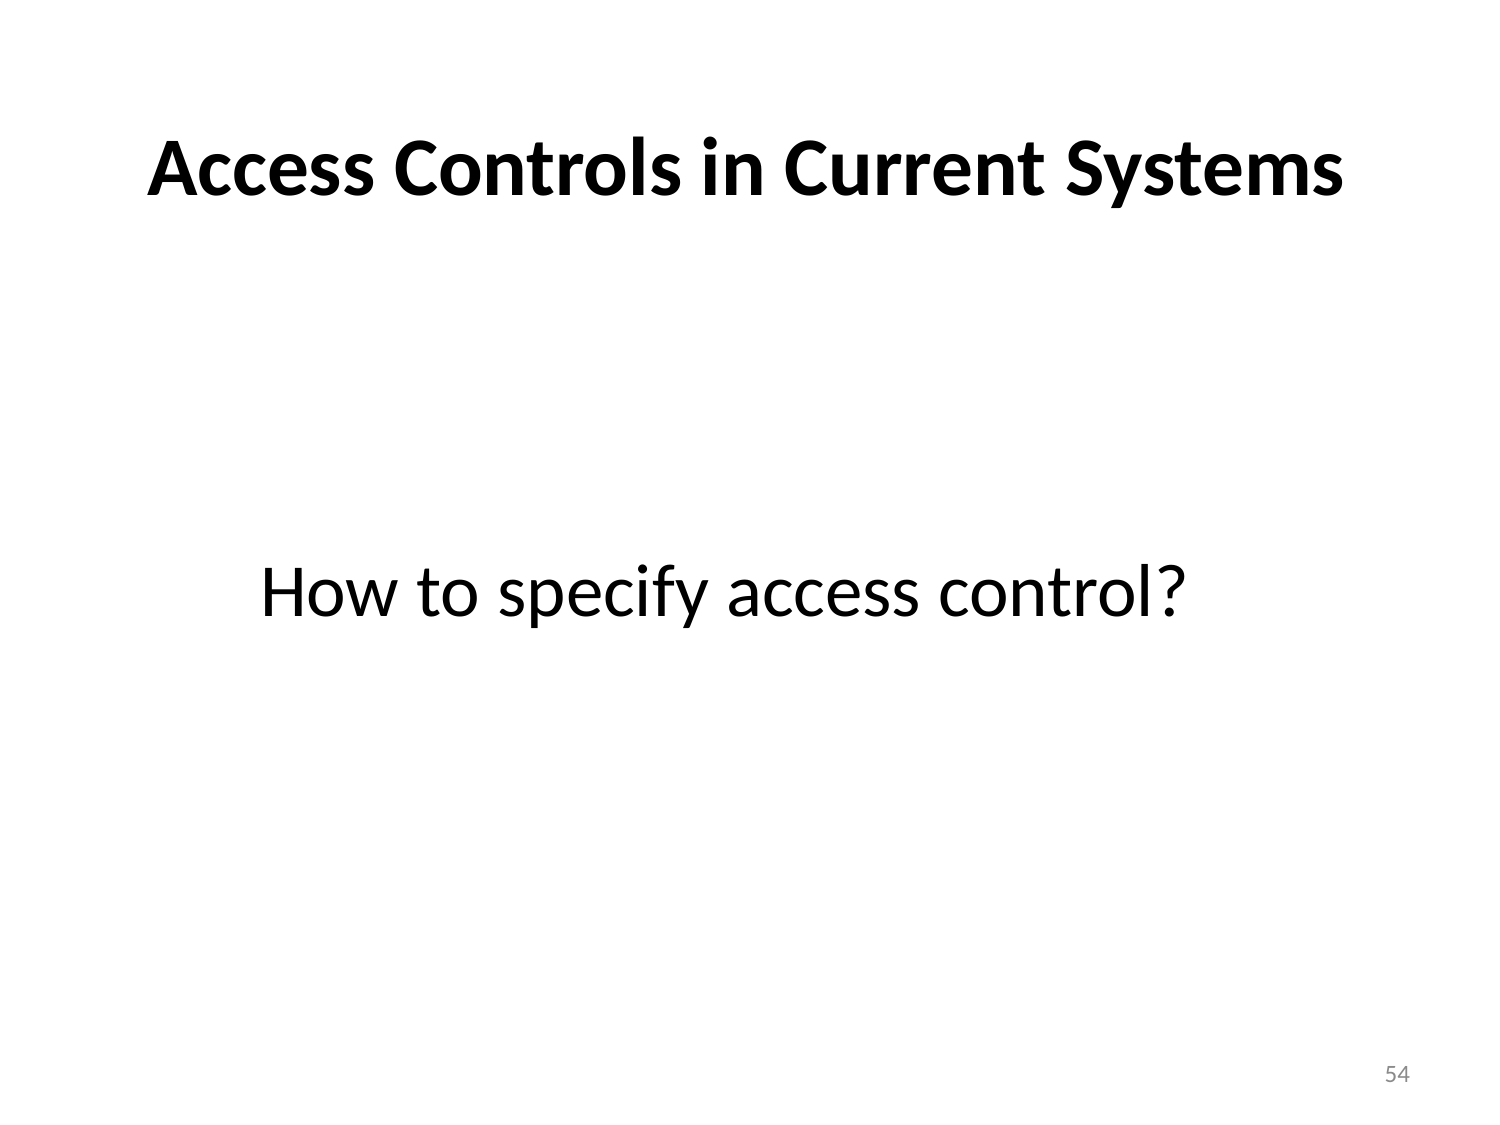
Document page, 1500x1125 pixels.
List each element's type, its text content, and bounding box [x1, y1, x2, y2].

text_box How to specify access control? [49, 474, 1400, 699]
title Access Controls in Current Systems [25, 43, 1468, 282]
slide_number 54 [1074, 1042, 1425, 1103]
